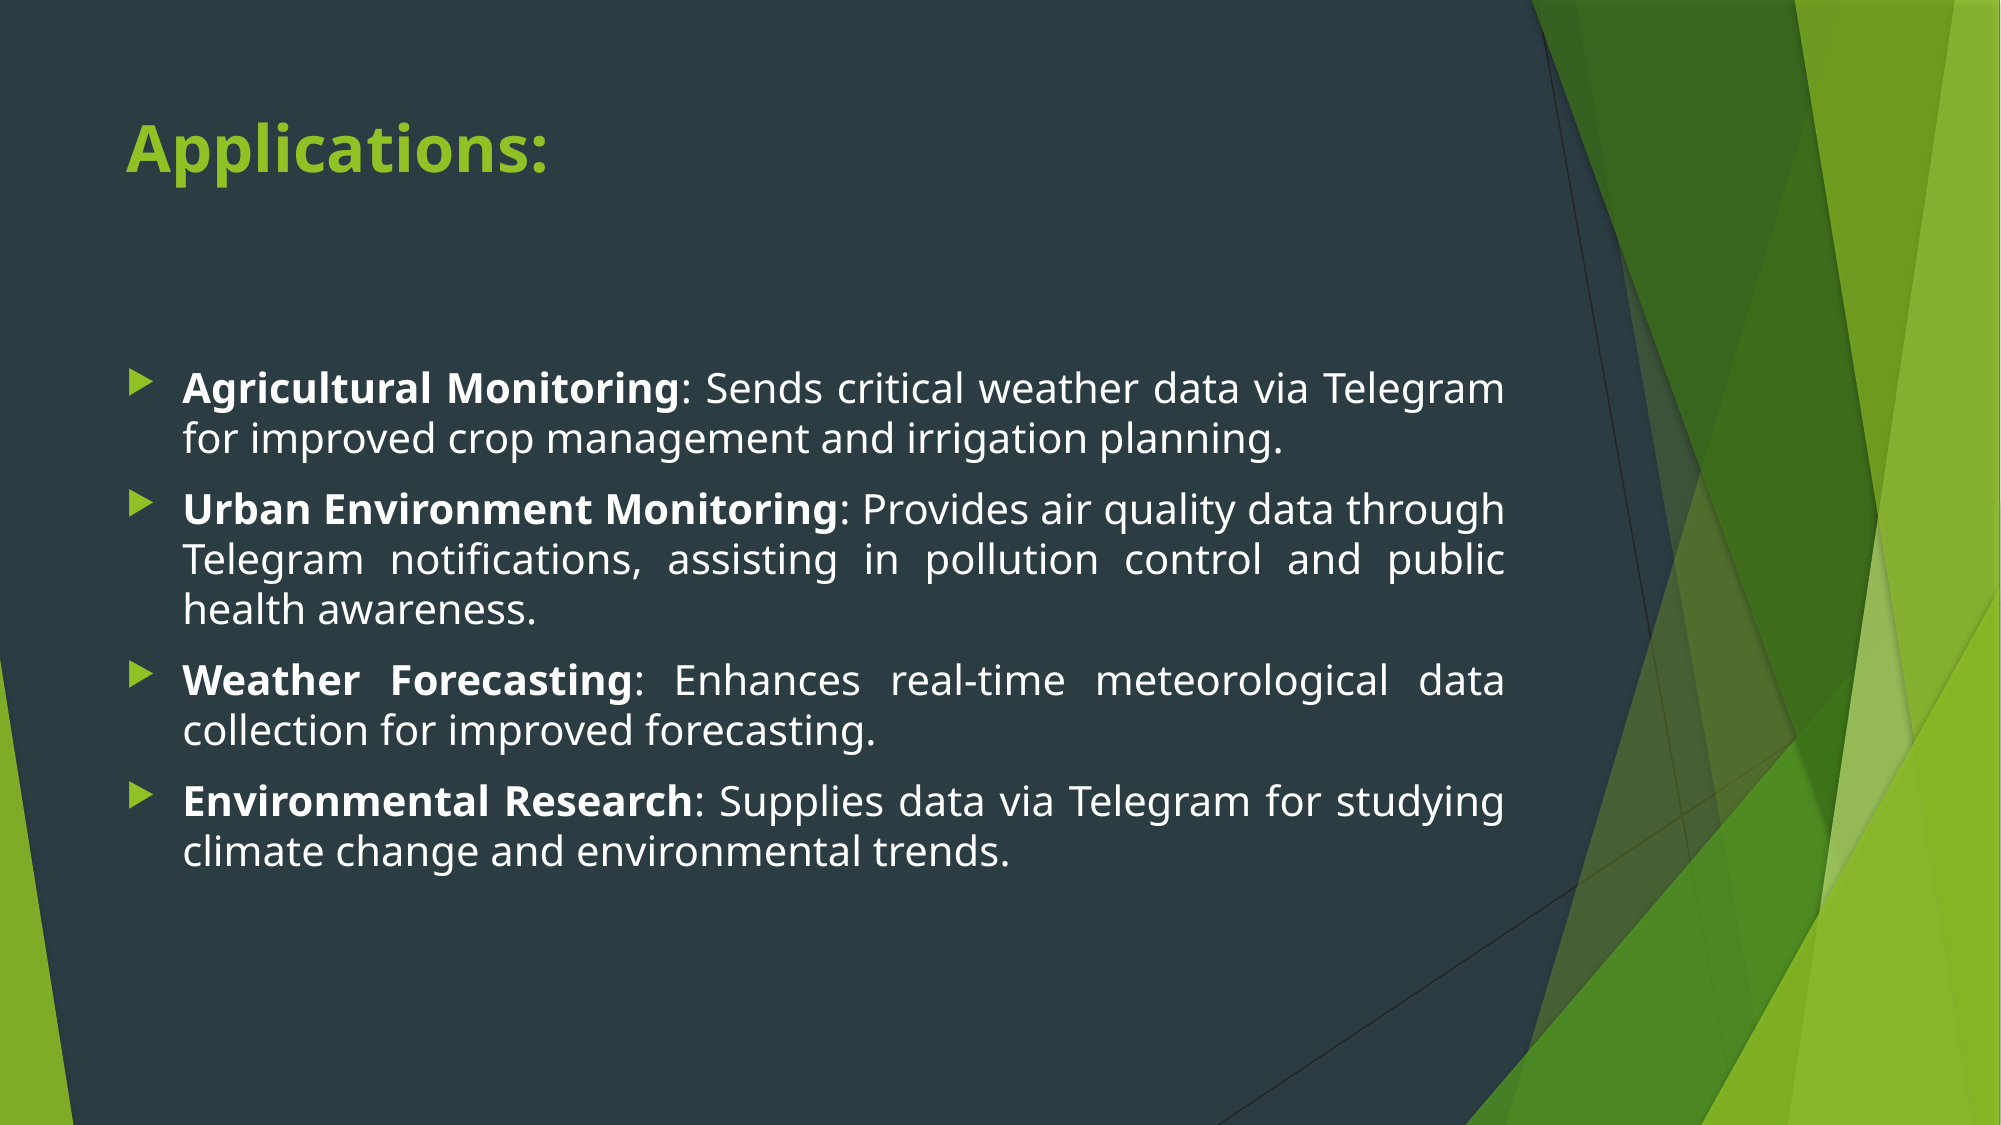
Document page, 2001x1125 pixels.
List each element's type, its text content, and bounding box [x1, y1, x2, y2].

title Applications: [111, 99, 1522, 273]
list Agricultural Monitoring: Sends critical weather data via Telegram for improved crop management and irrigation planning. Urban Environment Monitoring: Provides air quality data through Telegram notifications, assisting in pollution control and public health awareness. Weather Forecasting: Enhances real-time meteorological data collection for improved forecasting. Environmental Research: Supplies data via Telegram for studying climate change and environmental trends. [111, 354, 1522, 992]
